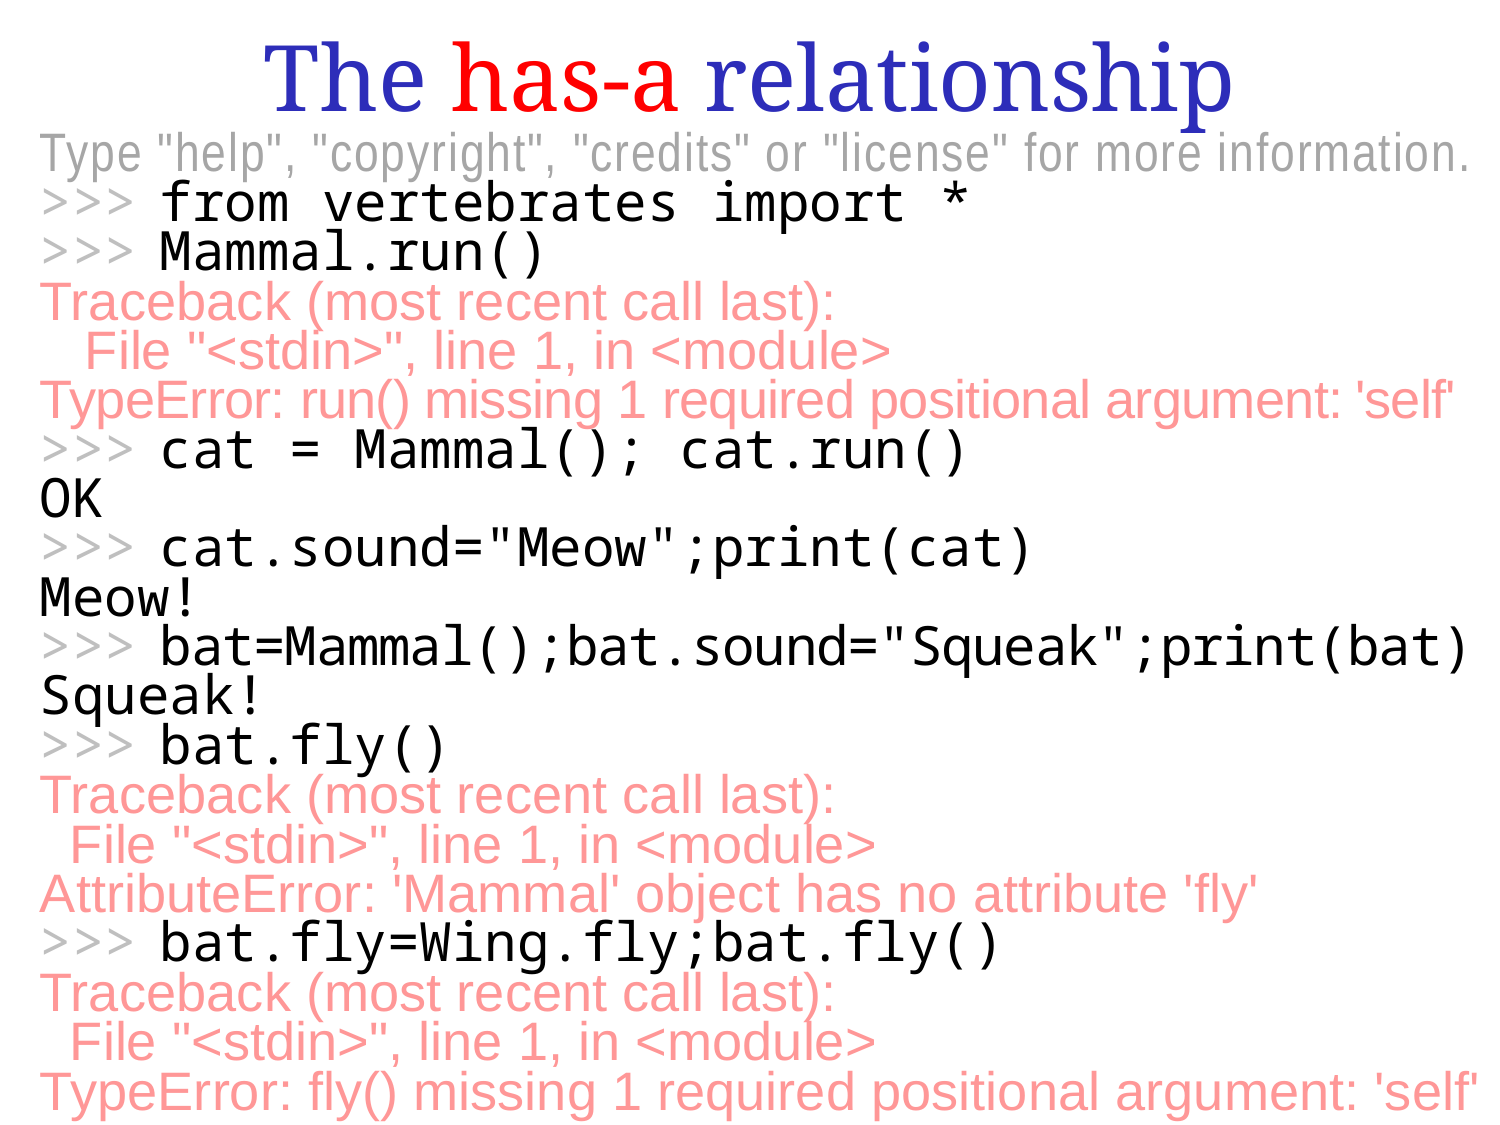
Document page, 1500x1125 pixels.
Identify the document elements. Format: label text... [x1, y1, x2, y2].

text_box The has-a relationship [0, 12, 1500, 138]
text_box Type "help", "copyright", "credits" or "license" for more information. >>> from vertebrates import * >>> Mammal.run() Traceback (most recent call last): File "<stdin>", line 1, in <module> TypeError: run() missing 1 required positional argument: 'self' >>> cat = Mammal(); cat.run() OK >>> cat.sound="Meow";print(cat) Meow! >>> bat=Mammal();bat.sound="Squeak";print(bat) Squeak! >>> bat.fly() Traceback (most recent call last): File "<stdin>", line 1, in <module> AttributeError: 'Mammal' object has no attribute 'fly' >>> bat.fly=Wing.fly;bat.fly() Traceback (most recent call last): File "<stdin>", line 1, in <module> TypeError: fly() missing 1 required positional argument: 'self' [24, 125, 1500, 1124]
